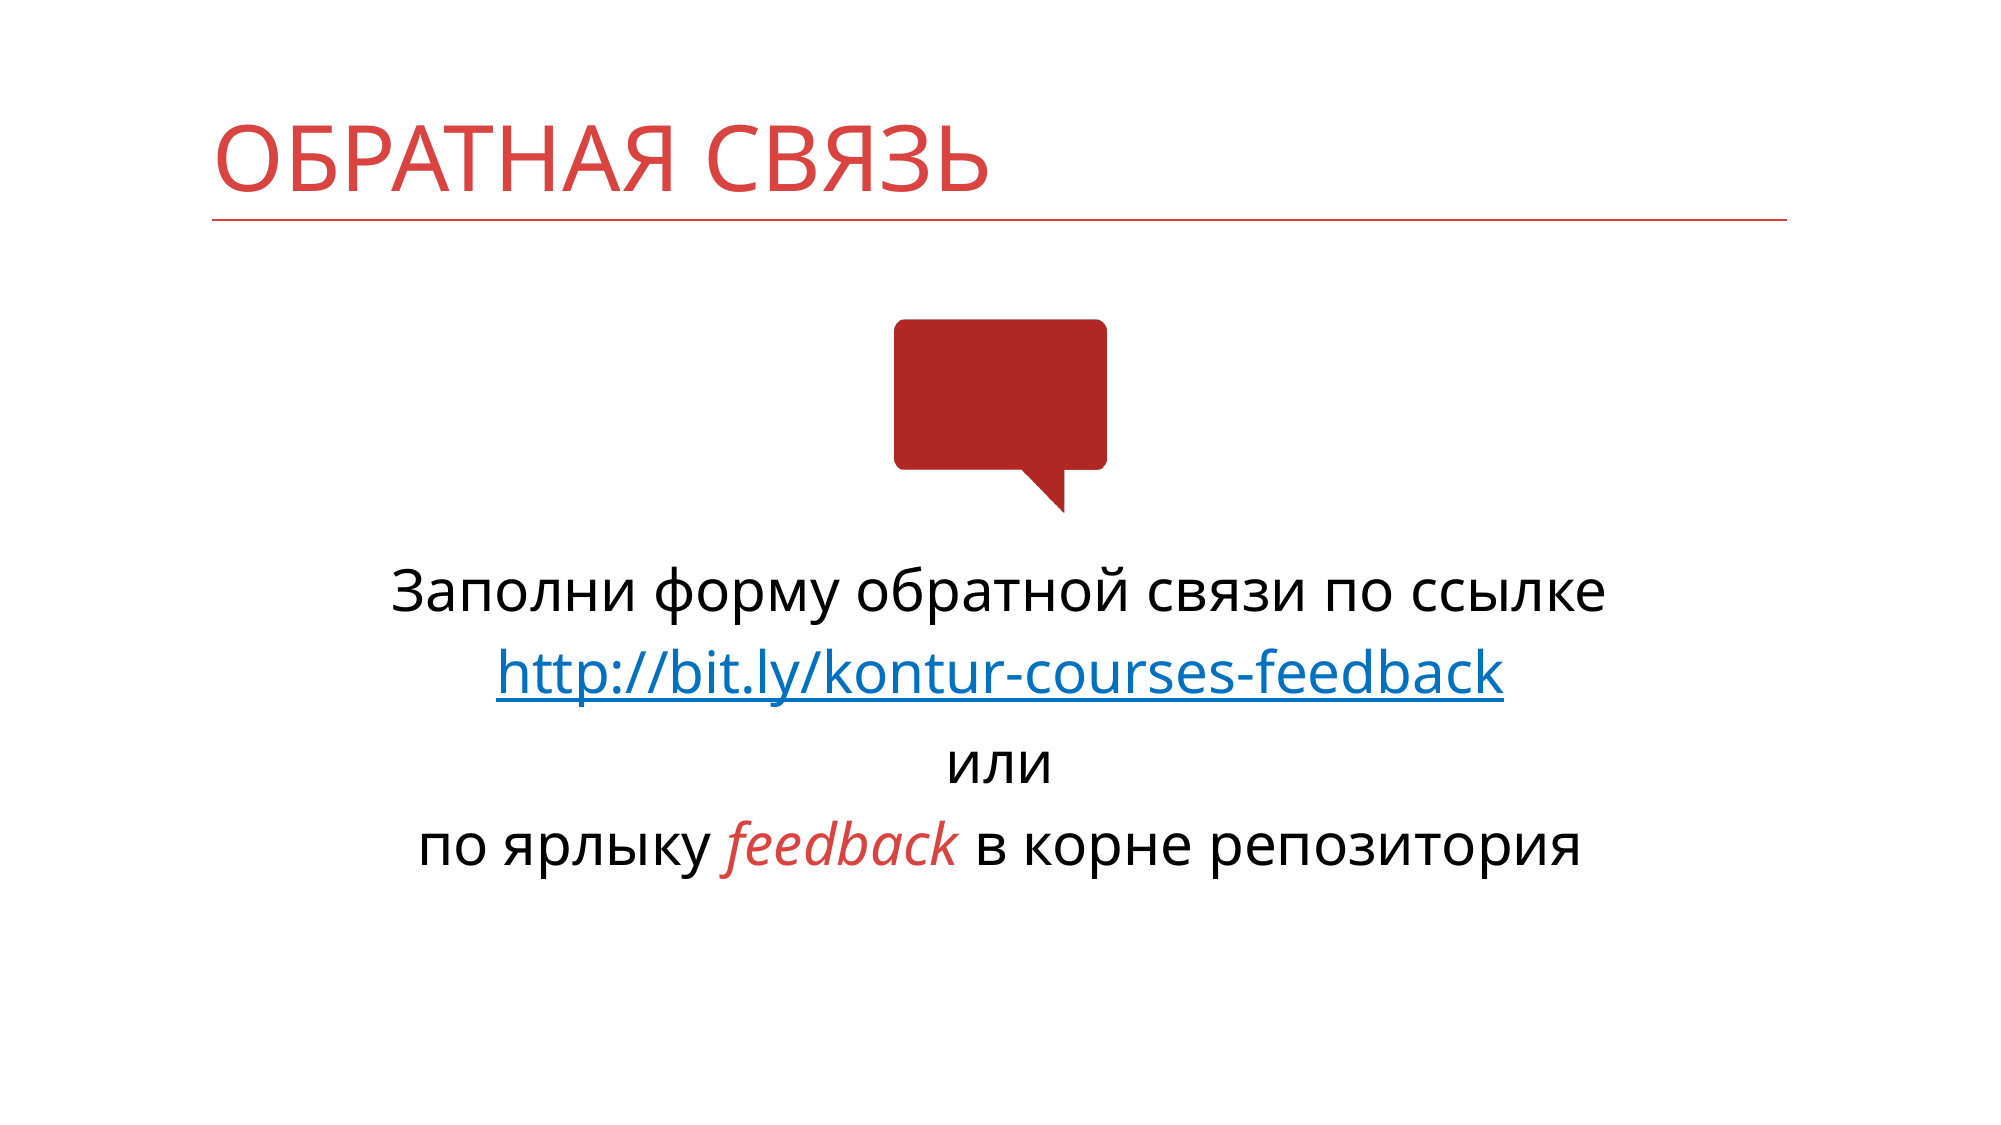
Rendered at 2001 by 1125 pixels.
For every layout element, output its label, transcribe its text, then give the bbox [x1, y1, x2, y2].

picture [849, 265, 1150, 566]
title Обратная связь [212, 90, 1788, 220]
list Заполни форму обратной связи по ссылке http://bit.ly/kontur-courses-feedback или по ярлыку feedback в корне репозитория [212, 267, 1788, 1035]
